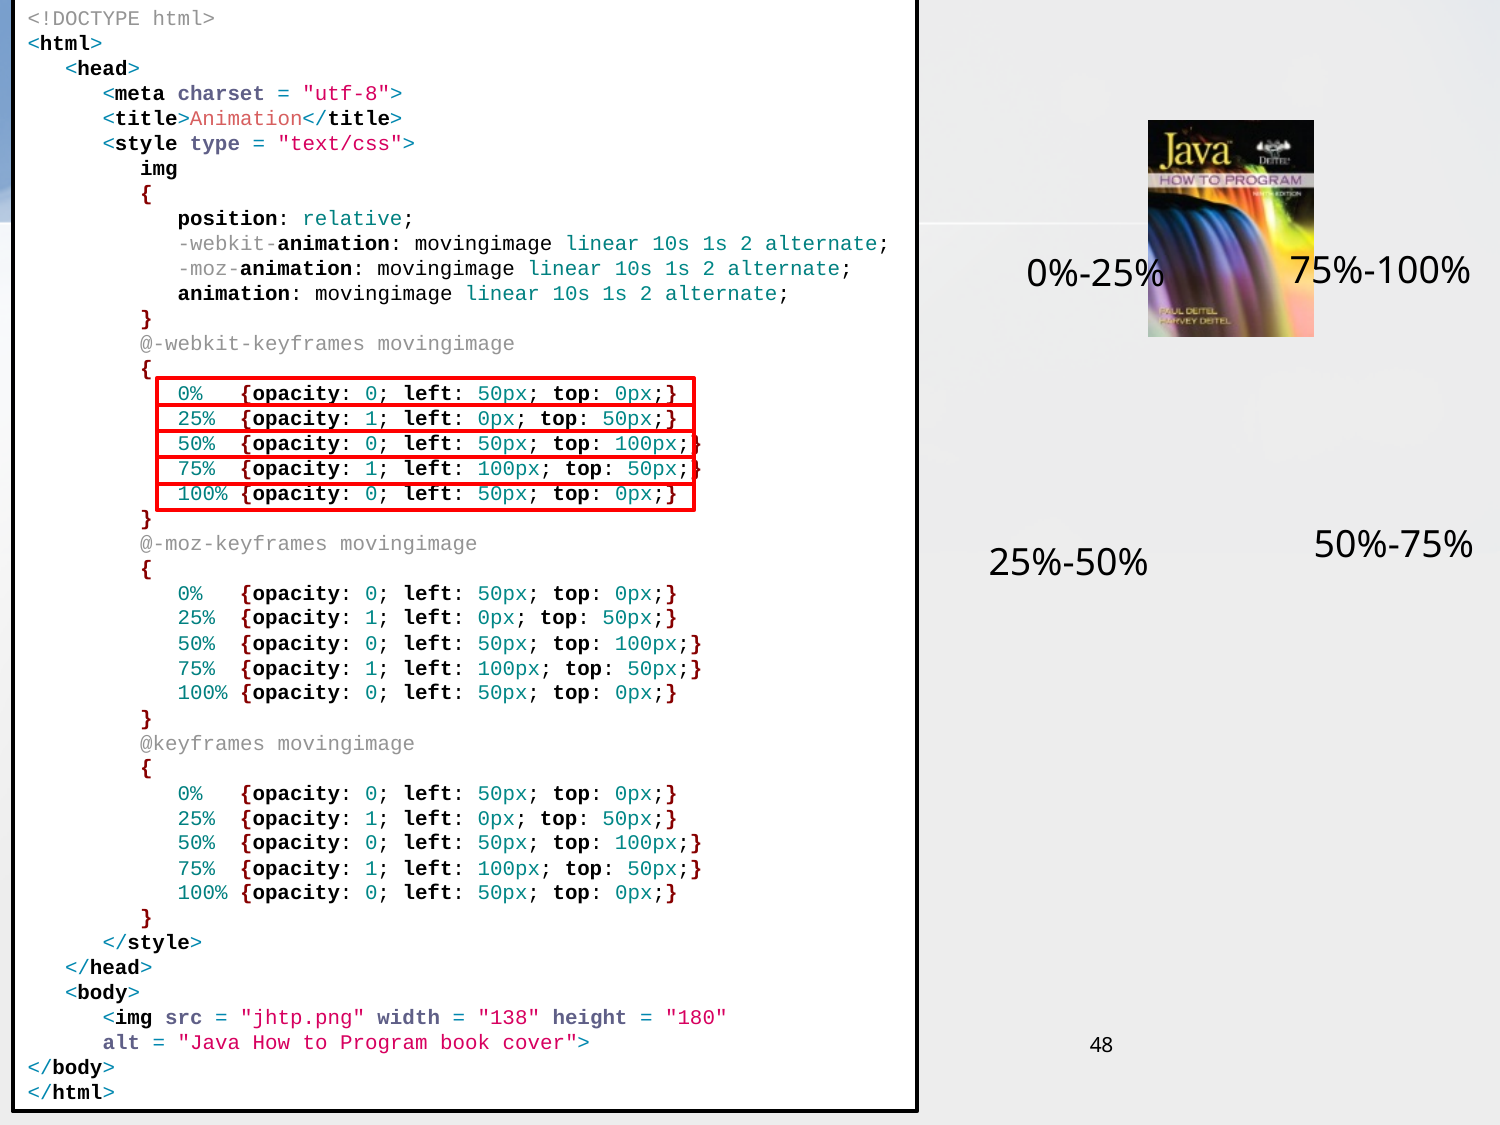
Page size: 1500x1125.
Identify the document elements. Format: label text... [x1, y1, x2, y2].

text_box 50%-75% [1298, 512, 1489, 572]
text_box 25%-50% [973, 530, 1164, 590]
slide_number 48 [1074, 1024, 1425, 1103]
text_box [155, 429, 696, 455]
title Animation; Selectors [919, 58, 1425, 247]
text_box [155, 455, 696, 512]
text_box 0%-25% [1011, 241, 1141, 302]
text_box 75%-100% [1321, 238, 1487, 298]
text_box [155, 403, 696, 429]
picture [0, 0, 1500, 1125]
text_box <!DOCTYPE html> <html> <head> <meta charset = "utf-8"> <title>Animation</title> <style type = "text/css"> img { position: relative; -webkit-animation: movingimage linear 10s 1s 2 alternate; -moz-animation: movingimage linear 10s 1s 2 alternate; animation: movingimage linear 10s 1s 2 alternate; } @-webkit-keyframes movingimage { 0% {opacity: 0; left: 50px; top: 0px;} 25% {opacity: 1; left: 0px; top: 50px;} 50% {opacity: 0; left: 50px; top: 100px;} 75% {opacity: 1; left: 100px; top: 50px;} 100% {opacity: 0; left: 50px; top: 0px;} } @-moz-keyframes movingimage { 0% {opacity: 0; left: 50px; top: 0px;} 25% {opacity: 1; left: 0px; top: 50px;} 50% {opacity: 0; left: 50px; top: 100px;} 75% {opacity: 1; left: 100px; top: 50px;} 100% {opacity: 0; left: 50px; top: 0px;} } @keyframes movingimage { 0% {opacity: 0; left: 50px; top: 0px;} 25% {opacity: 1; left: 0px; top: 50px;} 50% {opacity: 0; left: 50px; top: 100px;} 75% {opacity: 1; left: 100px; top: 50px;} 100% {opacity: 0; left: 50px; top: 0px;} } </style> </head> <body> <img src = "jhtp.png" width = "138" height = "180" alt = "Java How to Program book cover"> </body> </html> [11, 0, 919, 1113]
text_box [155, 376, 696, 403]
